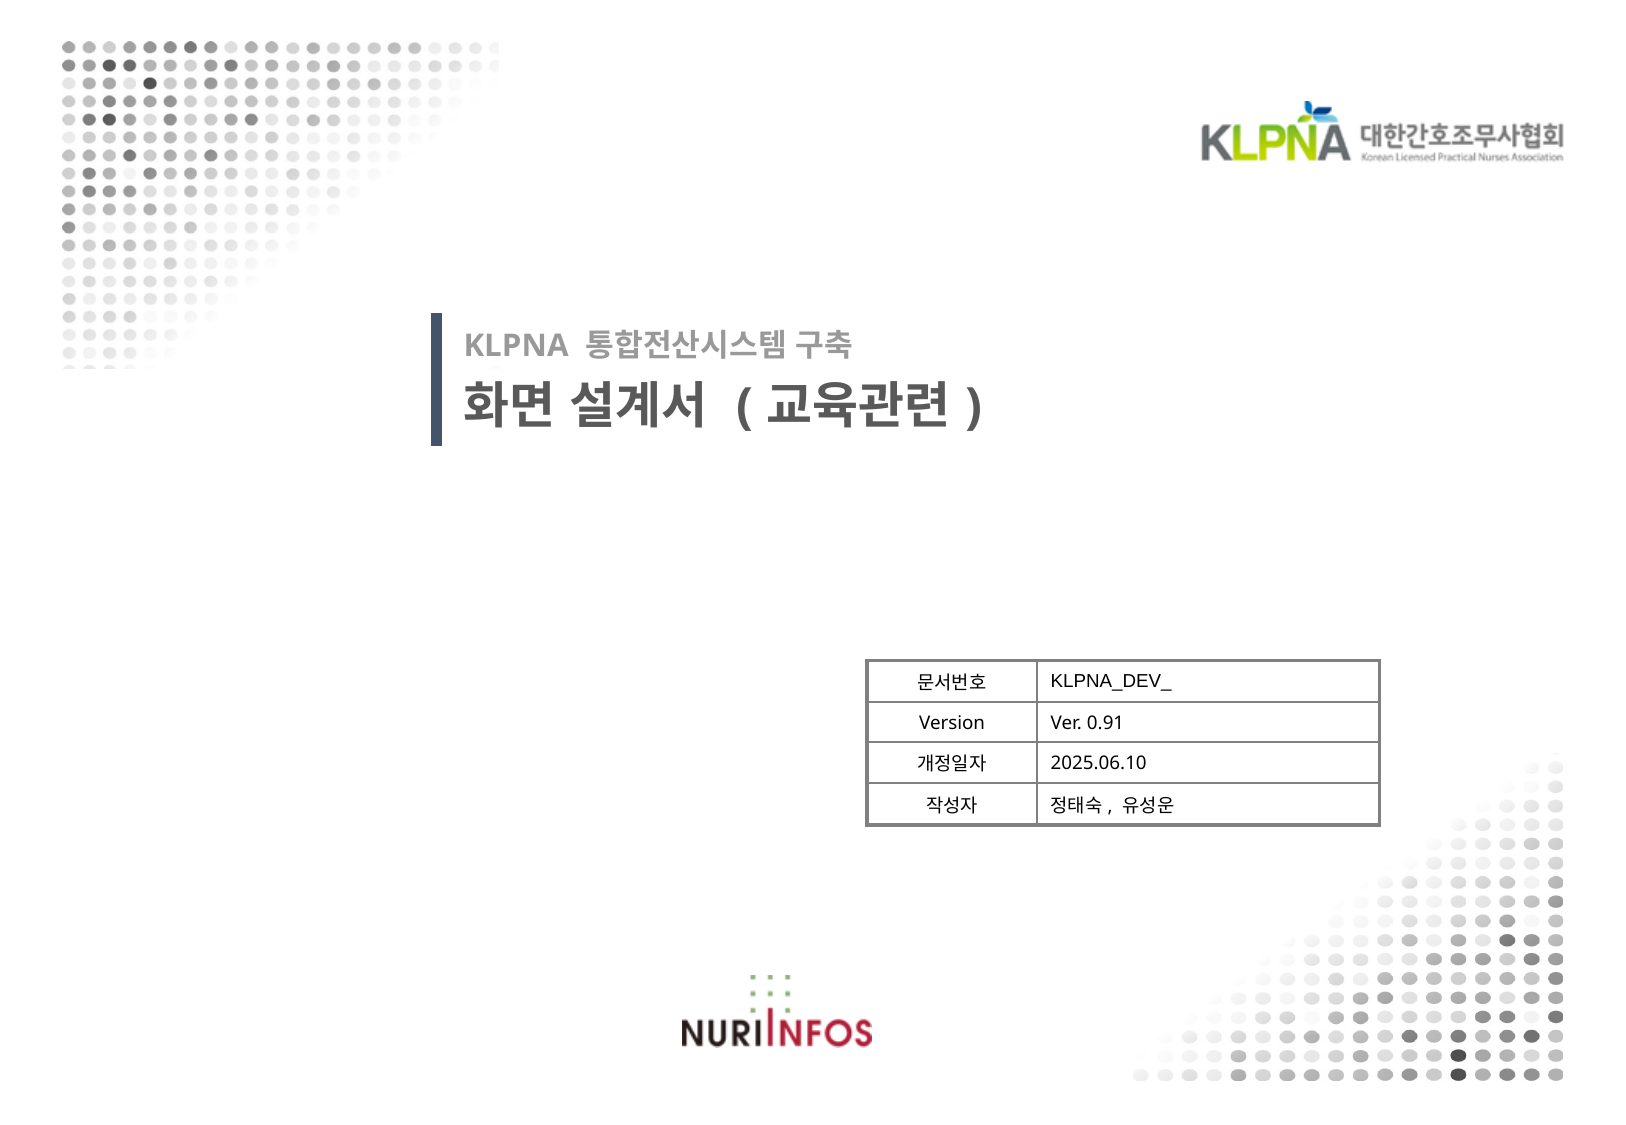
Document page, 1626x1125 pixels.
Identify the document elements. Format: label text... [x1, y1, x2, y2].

table_cell 정태숙, 유성운 [1038, 784, 1378, 823]
table_cell 작성자 [869, 784, 1036, 823]
picture [1126, 753, 1563, 1081]
picture [62, 41, 499, 369]
table_cell 개정일자 [869, 743, 1036, 782]
table_cell Version [869, 703, 1036, 741]
picture [1190, 101, 1579, 167]
table_cell Ver. 0.91 [1038, 703, 1378, 741]
table_cell 2025.06.10 [1038, 743, 1378, 782]
table_header KLPNA_DEV_ [1038, 662, 1378, 701]
table_header 문서번호 [869, 662, 1036, 701]
picture [682, 975, 872, 1048]
